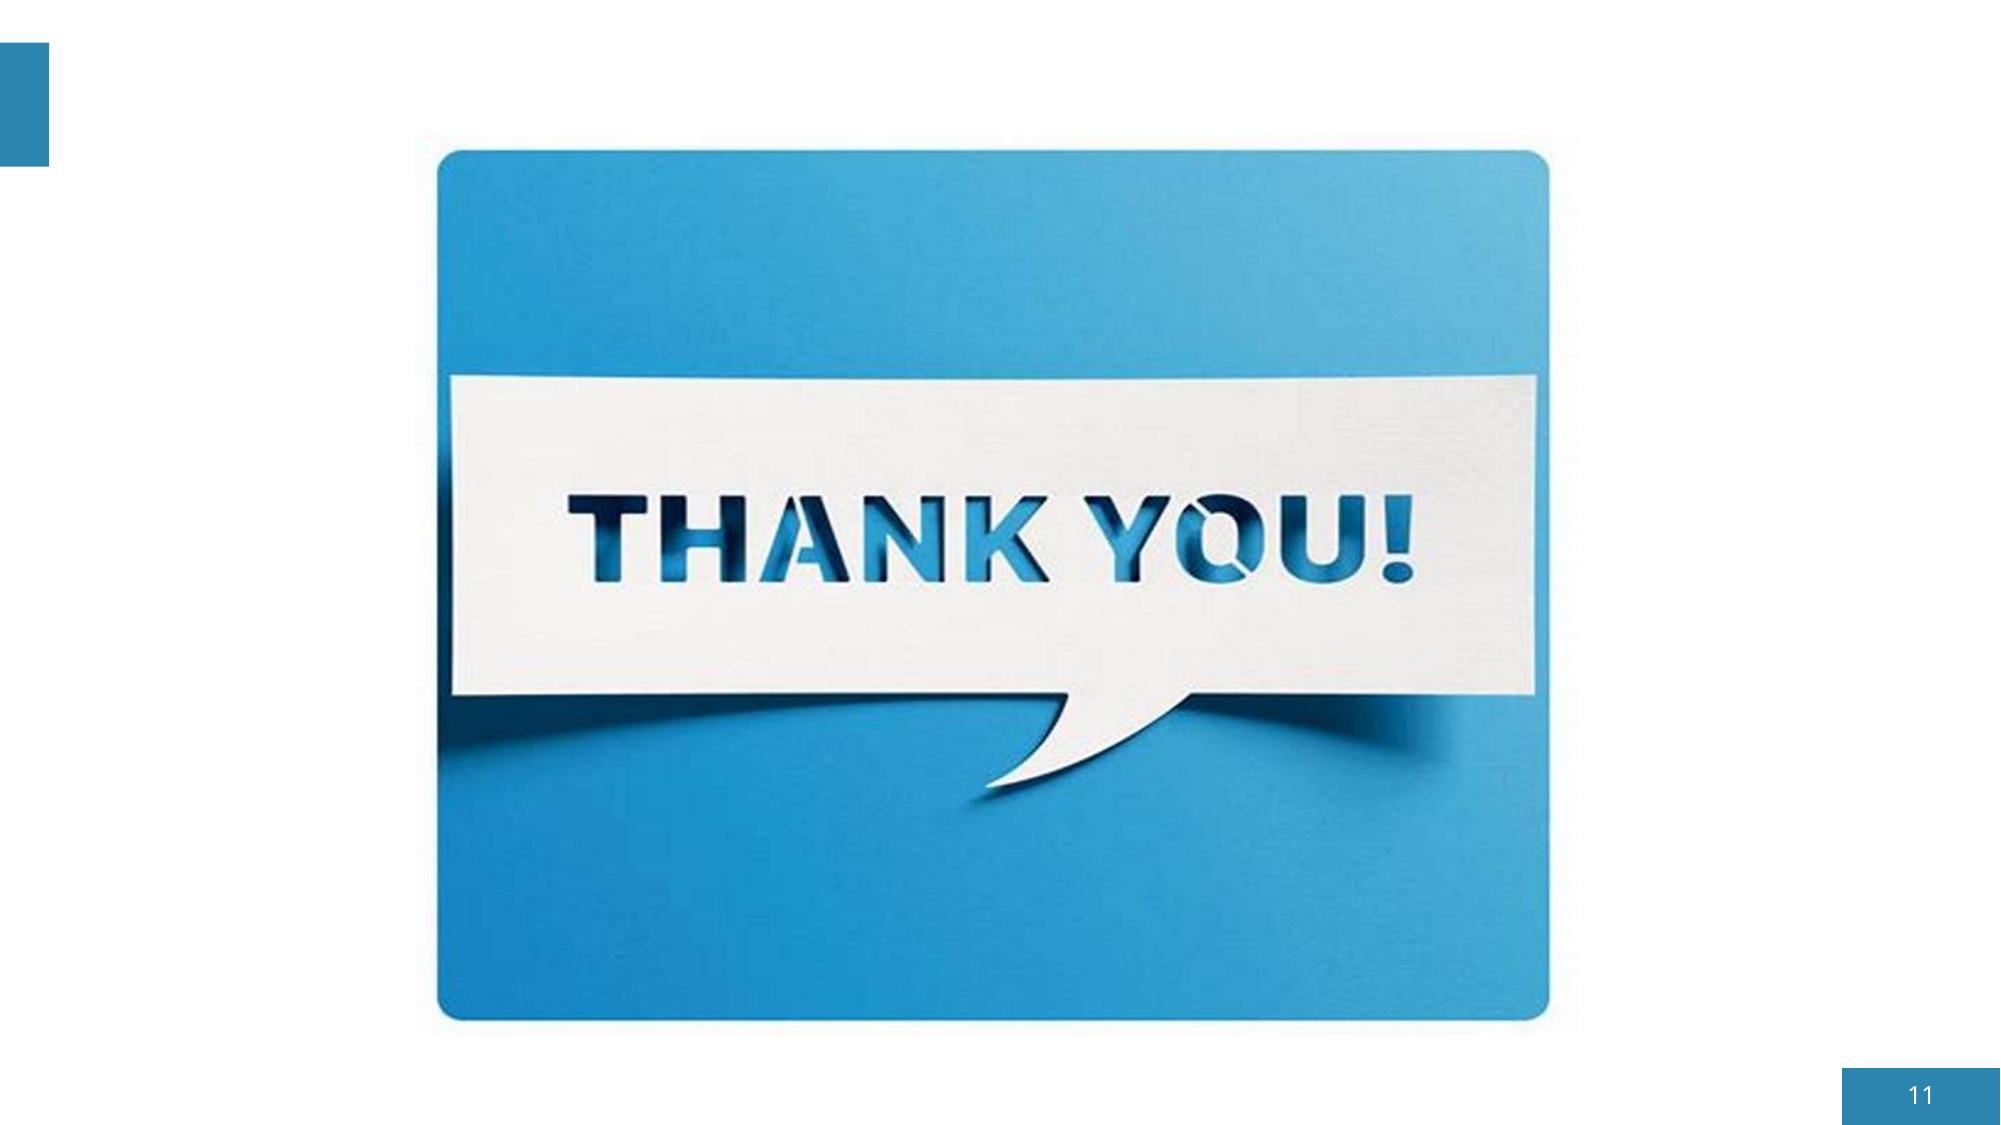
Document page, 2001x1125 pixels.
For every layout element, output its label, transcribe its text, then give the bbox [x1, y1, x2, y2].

slide_number 11 [1889, 1079, 1951, 1114]
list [415, 135, 1579, 1037]
